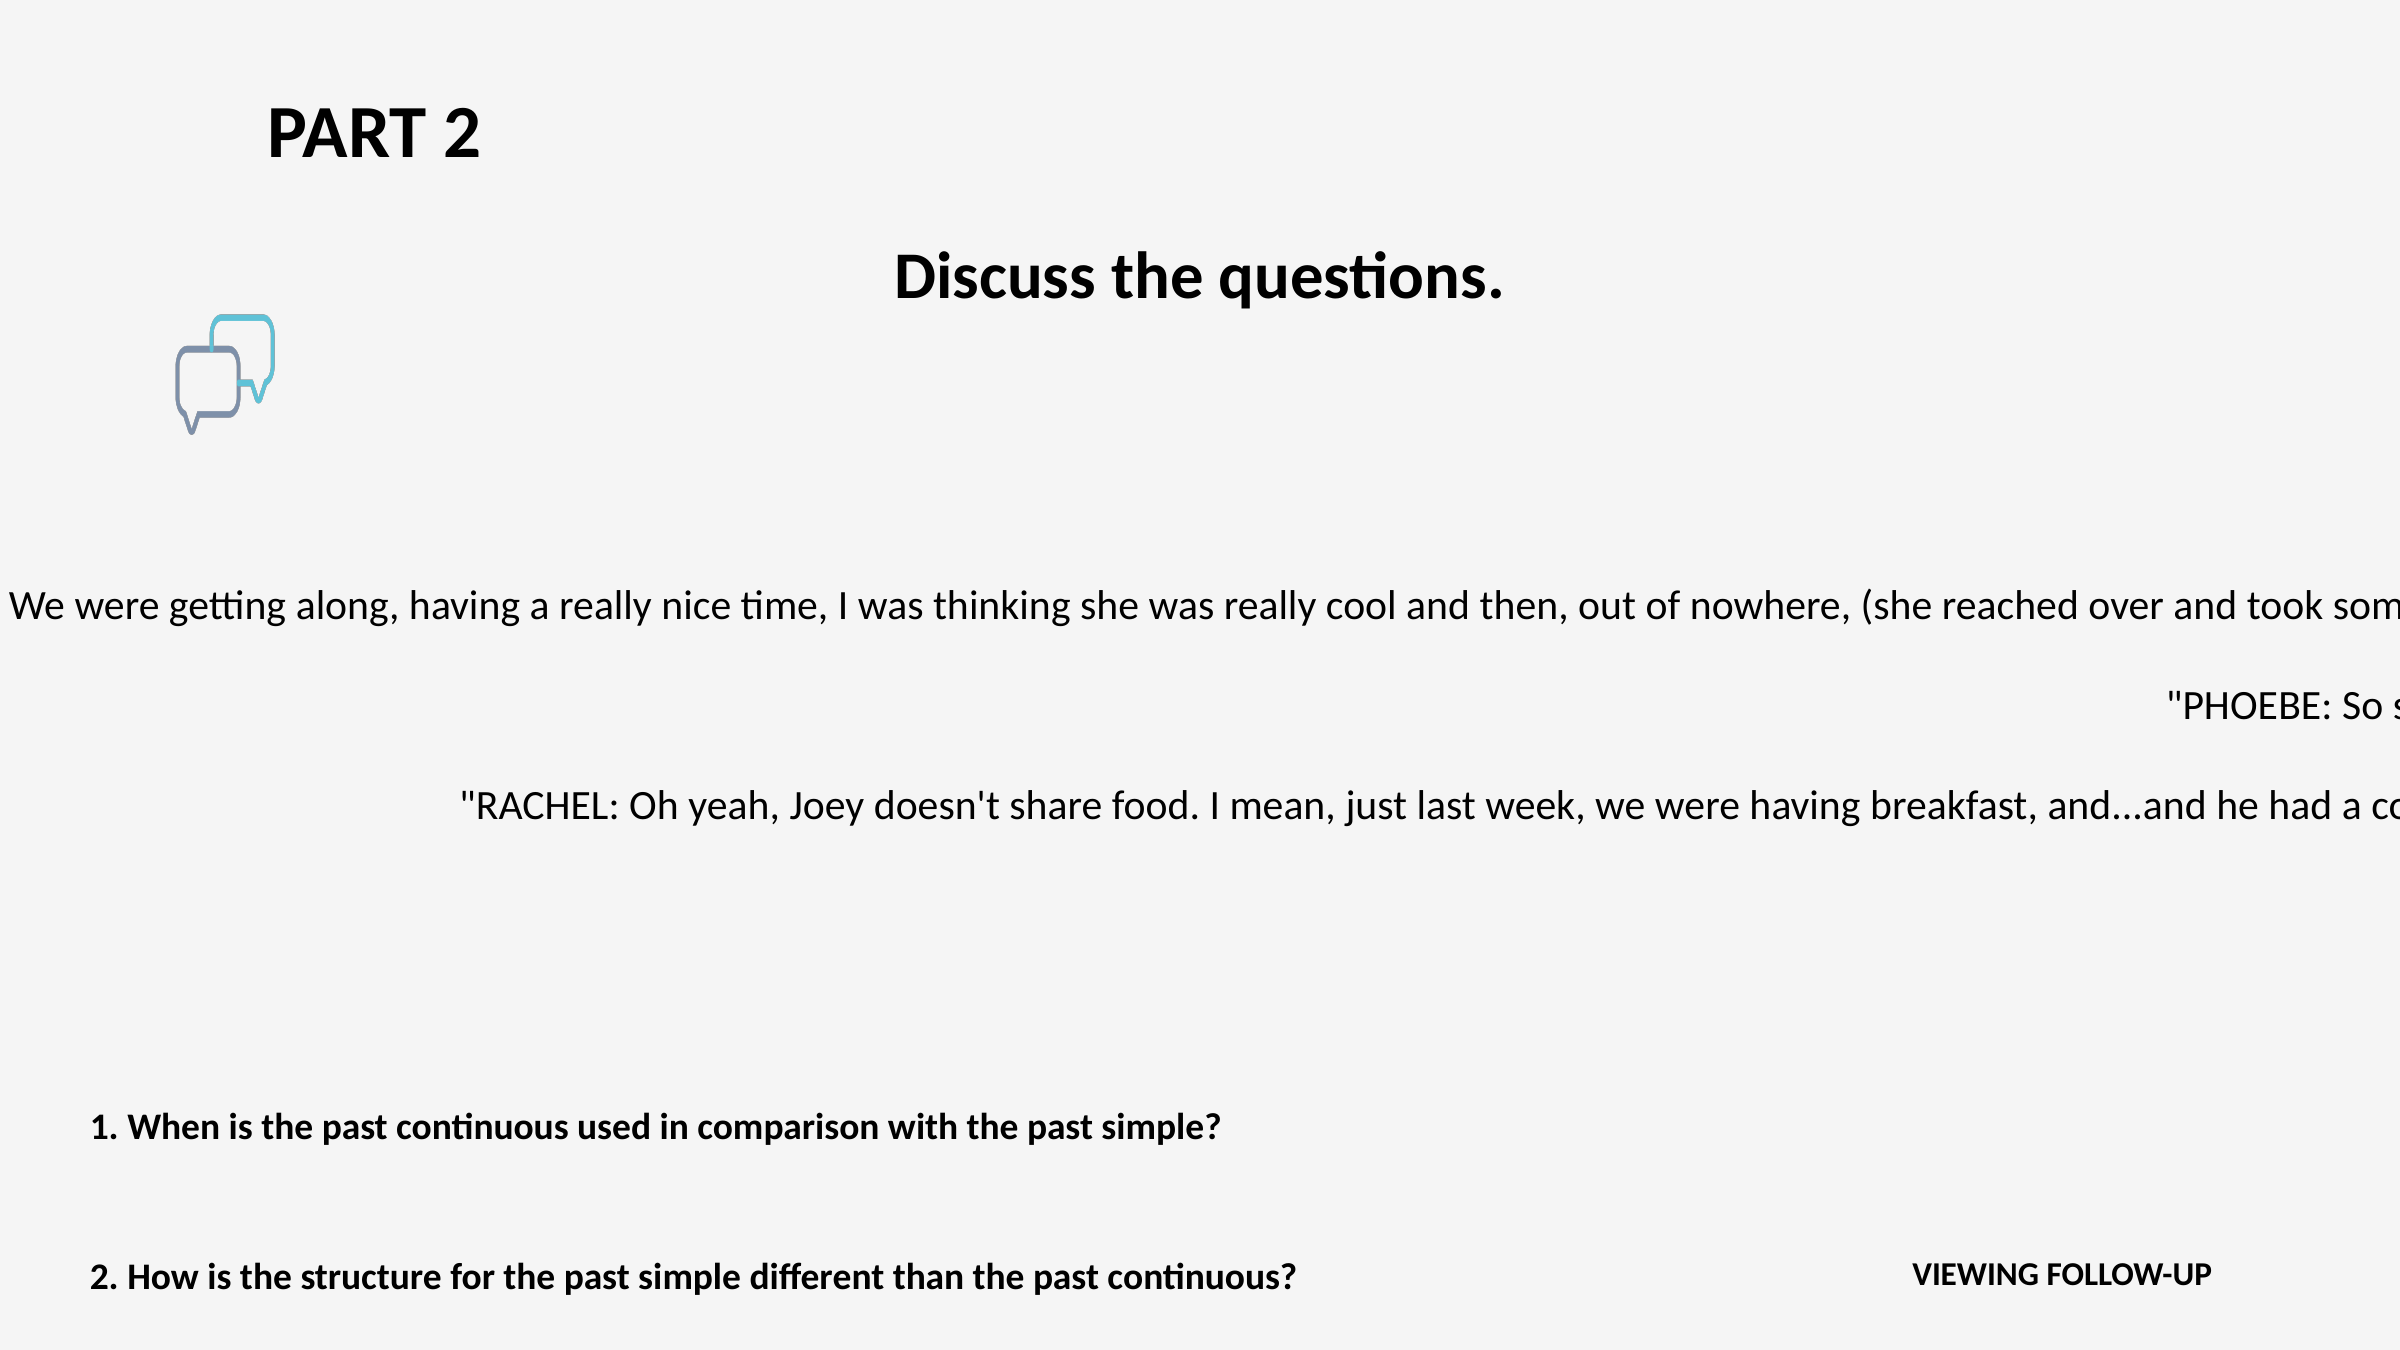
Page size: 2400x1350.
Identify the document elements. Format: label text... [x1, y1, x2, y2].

text_box Discuss the questions. [879, 224, 1521, 320]
text_box PART 2 [253, 74, 497, 180]
text_box 1. When is the past continuous used in comparison with the past simple? [74, 1049, 2325, 1155]
text_box 2. How is the structure for the past simple different than the past continuous? [74, 1199, 2325, 1305]
picture [74, 224, 376, 526]
text_box VIEWING FOLLOW-UP [1897, 1199, 2228, 1300]
text_box "JOEY: We were out to dinner. We were getting along, having a really nice time, I was thinking she was really cool and then, out of nowhere, (she reached over and took some of my fries from my plate!)" "PHOEBE: So she took some fries, big deal!" "RACHEL: Oh yeah, Joey doesn't share food. I mean, just last week, we were having breakfast, and...and he had a couple of grapes on his plate..." [0, 524, 2400, 835]
